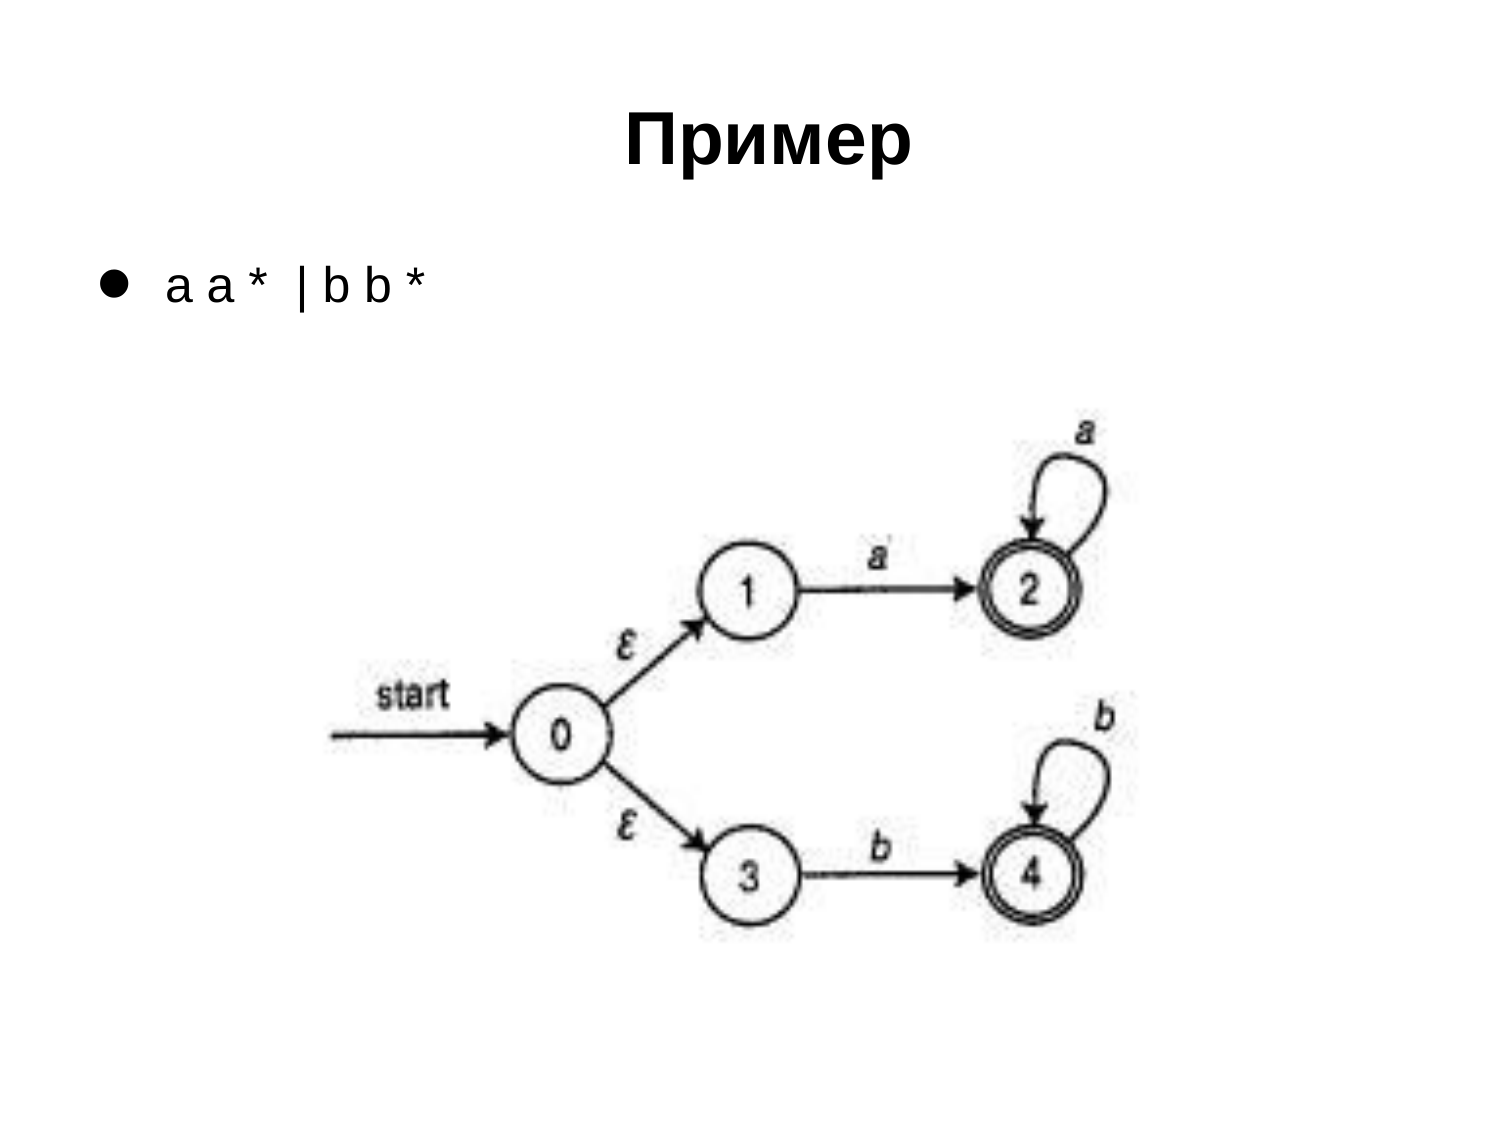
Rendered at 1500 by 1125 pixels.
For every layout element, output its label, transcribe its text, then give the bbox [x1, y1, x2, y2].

list a a * | b b * [75, 237, 1425, 1053]
text_box [263, 379, 1198, 959]
title Пример [75, 7, 1425, 196]
